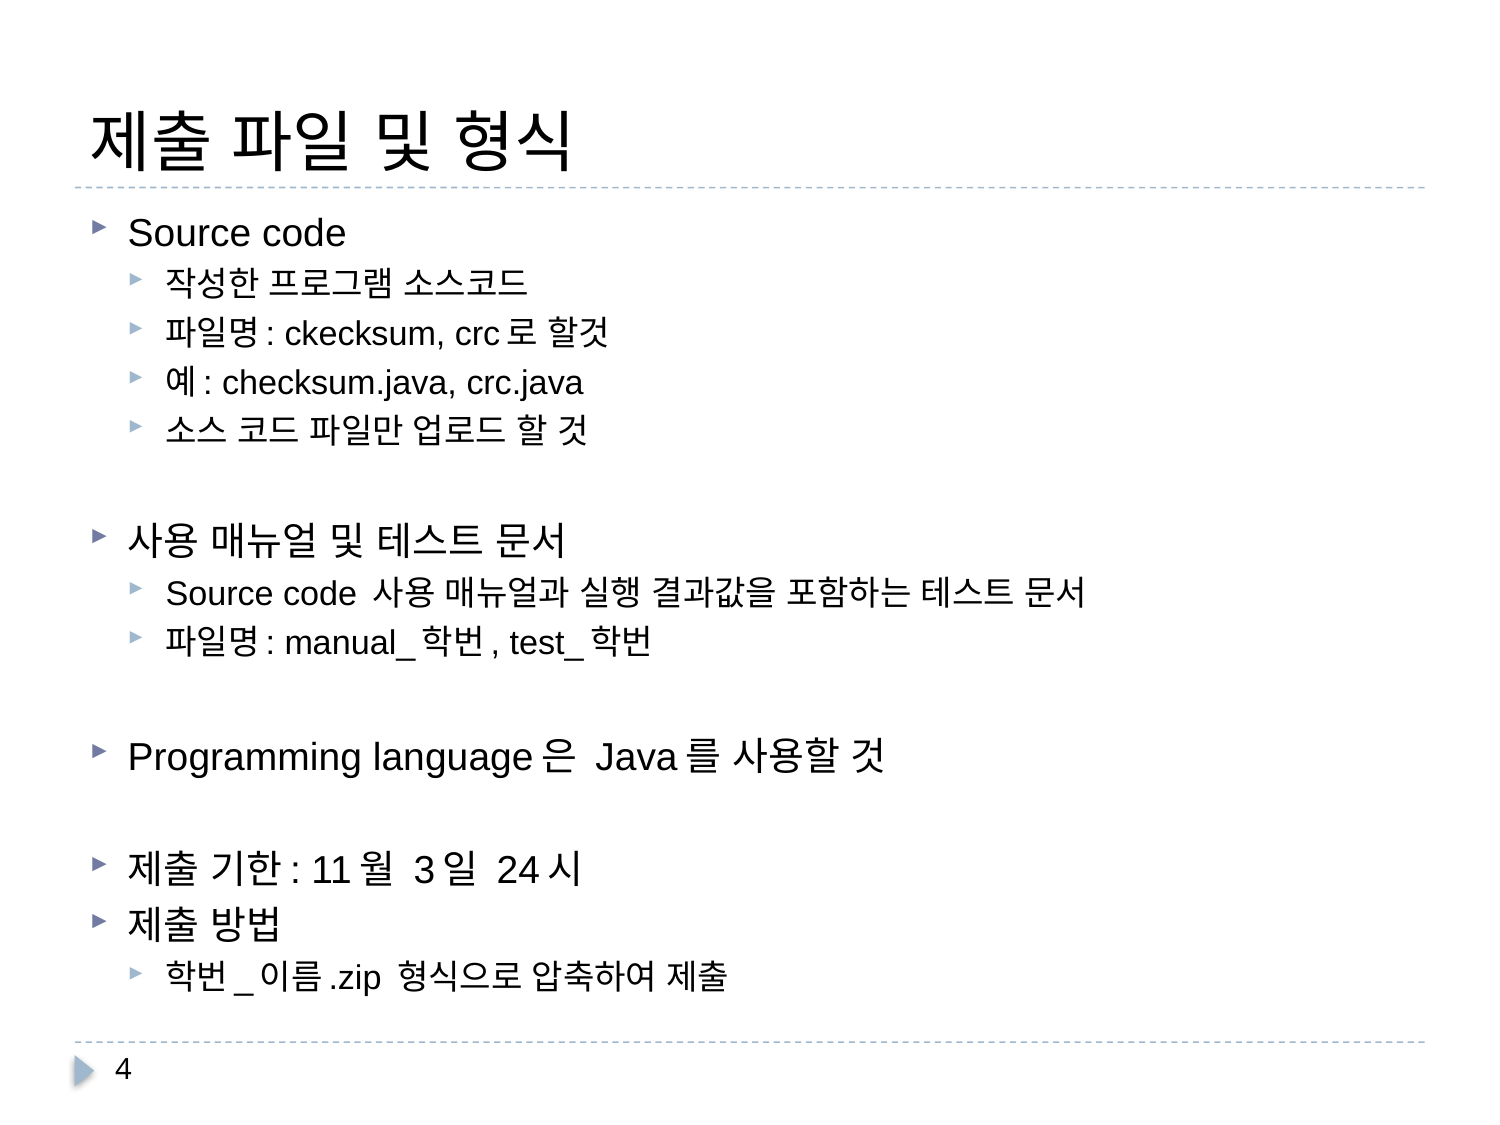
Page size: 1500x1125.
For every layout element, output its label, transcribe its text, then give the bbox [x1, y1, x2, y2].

list Source code 작성한 프로그램 소스코드 파일명: ckecksum, crc로 할것 예: checksum.java, crc.java 소스 코드 파일만 업로드 할 것 사용 매뉴얼 및 테스트 문서 Source code 사용 매뉴얼과 실행 결과값을 포함하는 테스트 문서 파일명: manual_학번, test_학번 Programming language은 Java를 사용할 것 제출 기한: 11월 3일 24시 제출 방법 학번_이름.zip 형식으로 압축하여 제출 [75, 200, 1425, 1010]
slide_number 4 [100, 1042, 426, 1103]
title 제출 파일 및 형식 [75, 24, 1425, 188]
